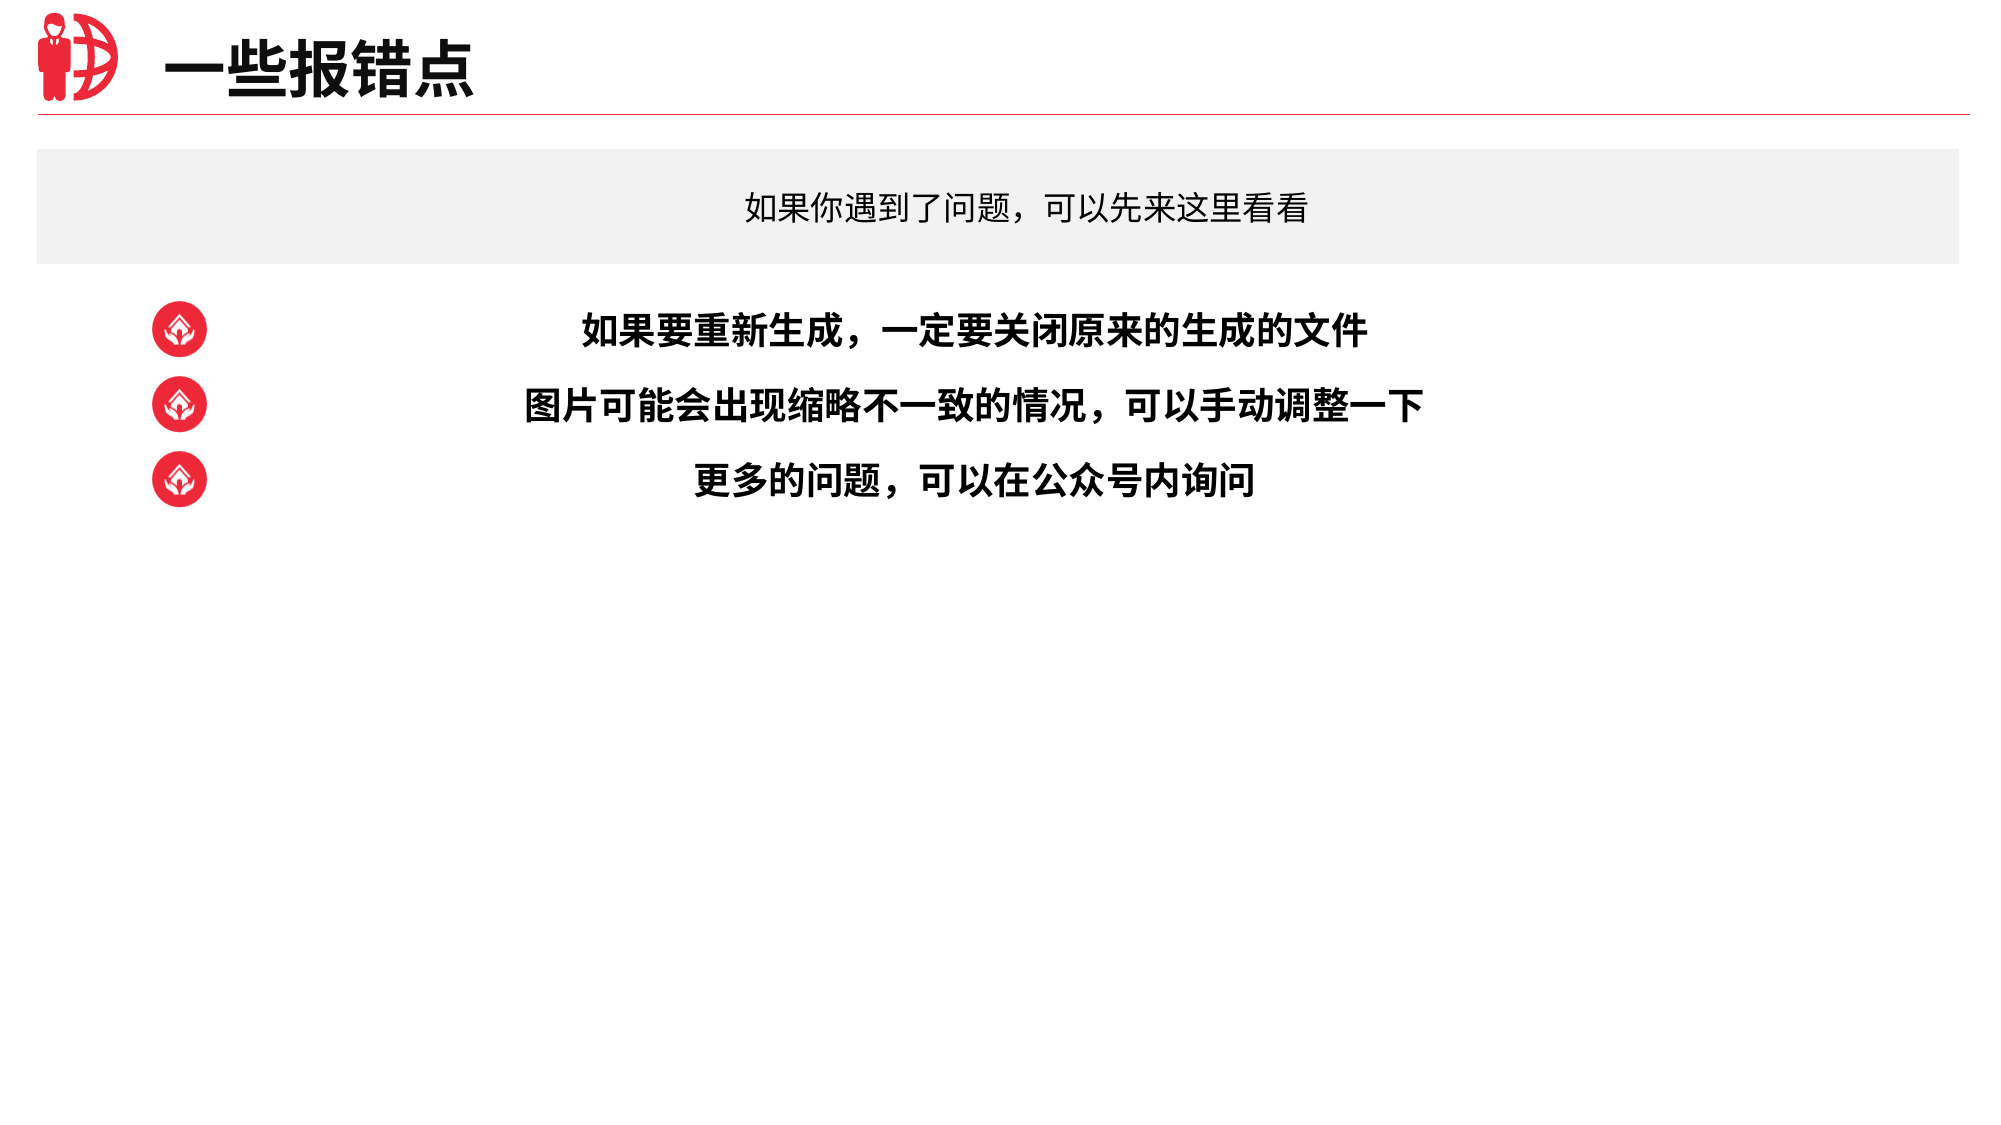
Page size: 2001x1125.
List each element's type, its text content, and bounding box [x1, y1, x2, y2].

text_box 图片可能会出现缩略不一致的情况，可以手动调整一下 [510, 374, 1440, 435]
text_box 更多的问题，可以在公众号内询问 [678, 449, 1272, 510]
picture [149, 449, 210, 510]
text_box 如果要重新生成，一定要关闭原来的生成的文件 [566, 299, 1384, 360]
picture [37, 149, 1959, 264]
title 一些报错点 [148, 0, 1819, 145]
picture [149, 374, 210, 435]
picture [149, 299, 210, 360]
